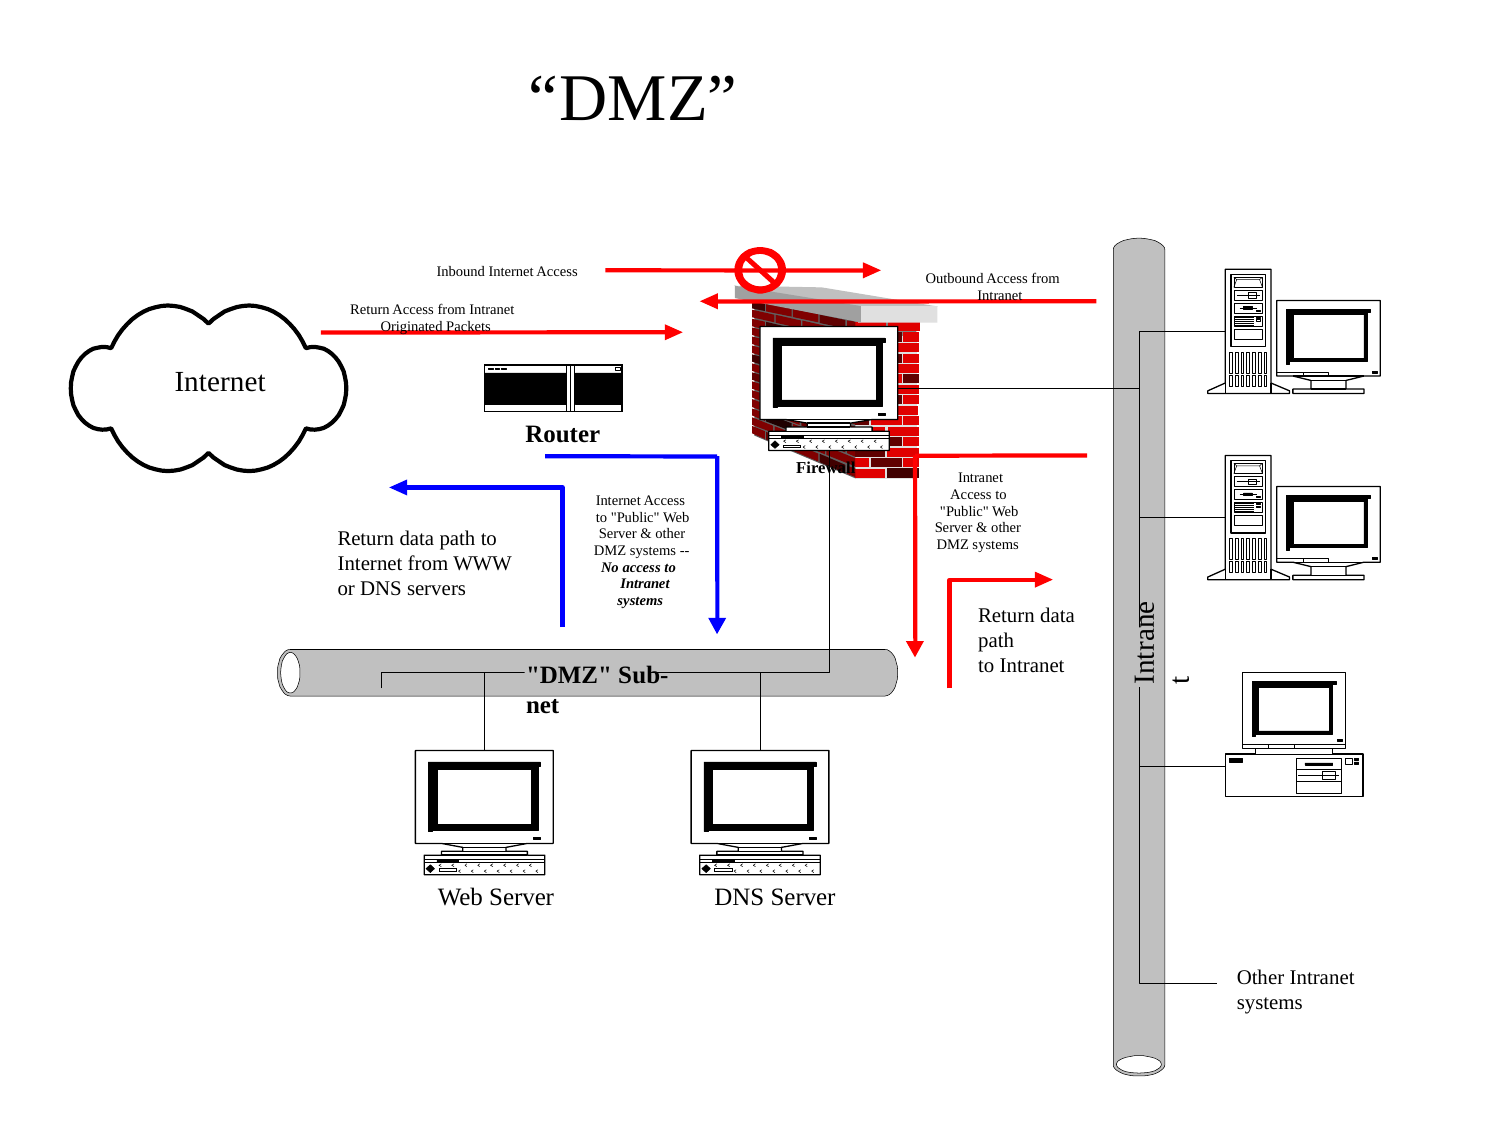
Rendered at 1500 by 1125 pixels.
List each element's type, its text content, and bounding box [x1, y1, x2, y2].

text_box [408, 487, 563, 628]
text_box [1230, 274, 1266, 347]
text_box [1246, 561, 1250, 572]
text_box systems [617, 590, 664, 608]
text_box [1252, 352, 1256, 373]
text_box [1252, 681, 1337, 737]
text_box [760, 649, 898, 697]
text_box DMZ systems [936, 534, 1020, 552]
text_box Inbound Internet Access [436, 261, 579, 280]
text_box [1286, 309, 1371, 365]
text_box [389, 479, 408, 496]
text_box [1296, 782, 1342, 793]
text_box Intranet [958, 468, 1004, 485]
text_box No access to [601, 557, 676, 575]
text_box [1296, 758, 1342, 769]
text_box [949, 579, 1034, 689]
text_box [1207, 269, 1290, 394]
text_box [699, 844, 821, 859]
text_box [1233, 315, 1263, 327]
text_box [757, 271, 787, 285]
text_box [708, 617, 727, 635]
text_box [1243, 492, 1253, 496]
text_box Originated Packets [380, 316, 491, 335]
text_box [703, 761, 816, 832]
text_box [1276, 300, 1381, 377]
text_box [699, 293, 718, 310]
text_box Outbound Access from [925, 268, 1060, 287]
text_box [733, 285, 939, 479]
text_box [575, 372, 623, 404]
text_box [484, 365, 566, 372]
text_box Intranet [977, 285, 1023, 304]
text_box [1233, 489, 1263, 500]
text_box [1240, 561, 1244, 572]
text_box [1246, 538, 1250, 559]
text_box [1233, 476, 1263, 487]
text_box [699, 862, 821, 875]
text_box [484, 404, 566, 412]
text_box "DMZ" Sub-net [526, 658, 702, 719]
text_box [1034, 571, 1053, 588]
text_box [575, 365, 623, 372]
text_box [1233, 290, 1263, 301]
text_box [424, 844, 545, 859]
text_box [862, 262, 881, 279]
text_box Intranet [620, 574, 670, 592]
text_box [1113, 238, 1165, 388]
text_box [1207, 455, 1290, 580]
text_box Web Server [437, 880, 555, 911]
text_box [1298, 771, 1340, 780]
text_box DMZ systems -- [593, 541, 690, 559]
text_box [701, 864, 711, 873]
text_box [1276, 486, 1381, 563]
text_box [1233, 515, 1263, 526]
text_box [905, 641, 924, 658]
text_box [1230, 460, 1266, 534]
text_box [1229, 375, 1233, 386]
text_box Return data path to Internet from WWW or DNS servers [337, 524, 532, 600]
text_box [425, 864, 435, 873]
text_box [1242, 672, 1346, 744]
text_box Server & other [934, 518, 1022, 536]
text_box Other Intranet systems [1236, 963, 1355, 1014]
text_box Intranet [1124, 593, 1195, 685]
text_box [1240, 375, 1244, 386]
text_box [415, 750, 554, 844]
text_box [1240, 352, 1244, 373]
text_box [1286, 495, 1371, 551]
text_box Return data path to Intranet [978, 601, 1075, 677]
text_box [691, 750, 829, 844]
text_box [1233, 463, 1263, 474]
text_box [1243, 306, 1253, 310]
text_box [439, 868, 457, 872]
text_box DNS Server [710, 880, 836, 911]
text_box [1139, 518, 1165, 593]
text_box [603, 479, 829, 750]
text_box [714, 868, 732, 872]
text_box [1229, 758, 1243, 762]
title “DMZ” [62, 37, 1100, 150]
text_box [1252, 375, 1256, 386]
text_box [1292, 563, 1364, 580]
text_box [1240, 538, 1244, 559]
text_box [575, 404, 623, 412]
text_box [1225, 745, 1364, 797]
text_box Server & other [599, 524, 686, 541]
text_box [1252, 538, 1256, 559]
text_box [1229, 352, 1233, 373]
text_box [734, 247, 787, 270]
text_box [1113, 630, 1165, 1076]
text_box [1233, 277, 1263, 288]
text_box Access to [950, 485, 1007, 501]
text_box [1233, 502, 1263, 513]
text_box [484, 372, 566, 404]
text_box Router [525, 417, 601, 448]
text_box Internet Access [595, 491, 686, 507]
text_box [1229, 538, 1233, 559]
text_box Return Access from Intranet [350, 299, 515, 318]
text_box to "Public" Web [595, 507, 690, 526]
text_box [664, 324, 683, 341]
text_box [570, 365, 574, 412]
text_box "Public" Web [940, 501, 1019, 518]
text_box [380, 672, 544, 750]
text_box [277, 649, 612, 697]
text_box [734, 271, 754, 285]
text_box [1246, 352, 1250, 373]
text_box [939, 331, 1225, 641]
text_box [428, 761, 541, 832]
text_box [424, 862, 545, 875]
text_box [1252, 561, 1256, 572]
text_box [1296, 770, 1342, 781]
text_box [1246, 375, 1250, 386]
text_box [1292, 377, 1364, 394]
text_box [1233, 303, 1263, 314]
text_box [1138, 685, 1225, 984]
text_box [1276, 371, 1329, 377]
text_box [70, 305, 347, 472]
text_box [1276, 557, 1329, 563]
text_box Internet [174, 362, 266, 398]
text_box [1229, 561, 1233, 572]
text_box [1233, 328, 1263, 340]
text_box [1345, 758, 1352, 765]
